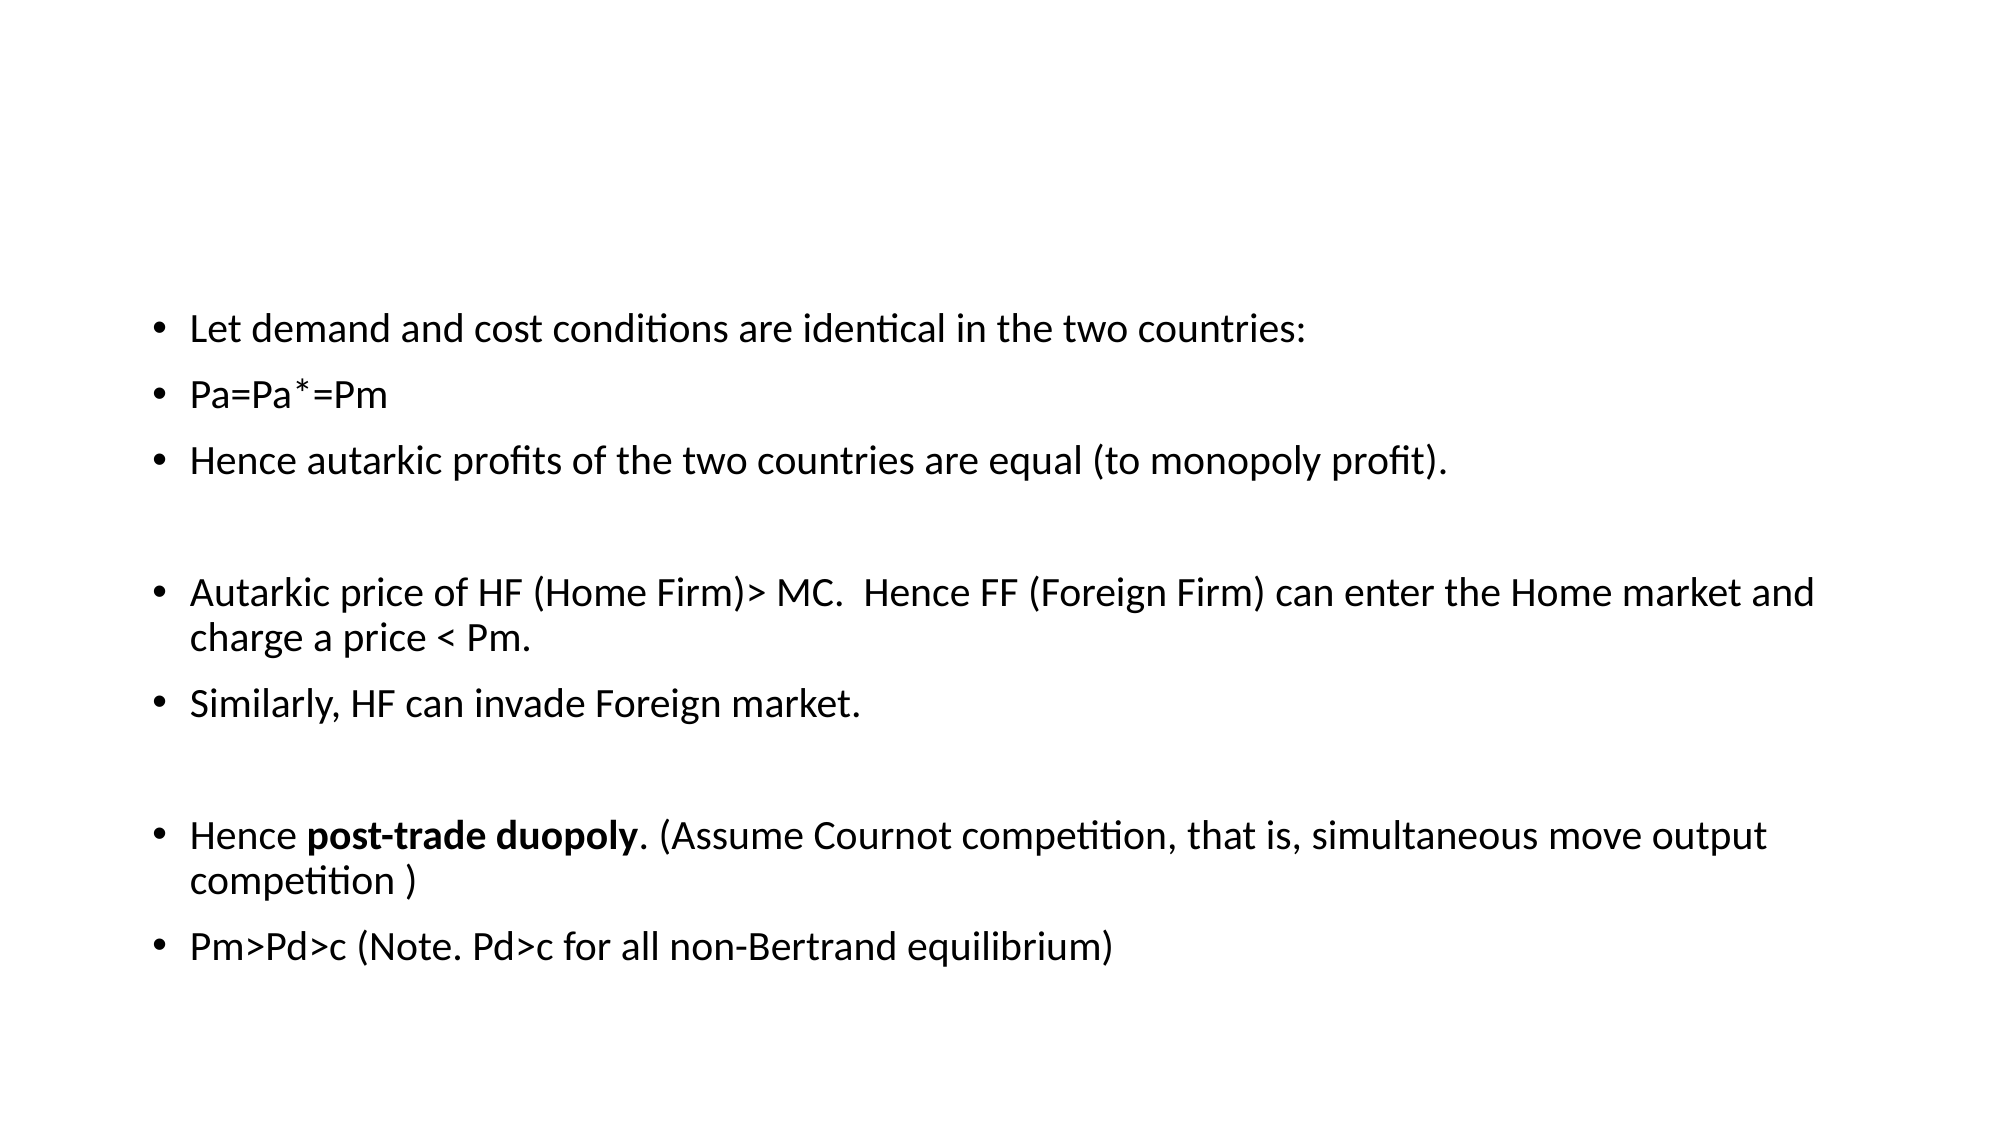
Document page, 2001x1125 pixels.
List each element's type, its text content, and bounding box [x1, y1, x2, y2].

list Let demand and cost conditions are identical in the two countries: Pa=Pa*=Pm Hence autarkic profits of the two countries are equal (to monopoly profit). Autarkic price of HF (Home Firm)> MC. Hence FF (Foreign Firm) can enter the Home market and charge a price < Pm. Similarly, HF can invade Foreign market. Hence post-trade duopoly. (Assume Cournot competition, that is, simultaneous move output competition ) Pm>Pd>c (Note. Pd>c for all non-Bertrand equilibrium) [137, 299, 1863, 1014]
